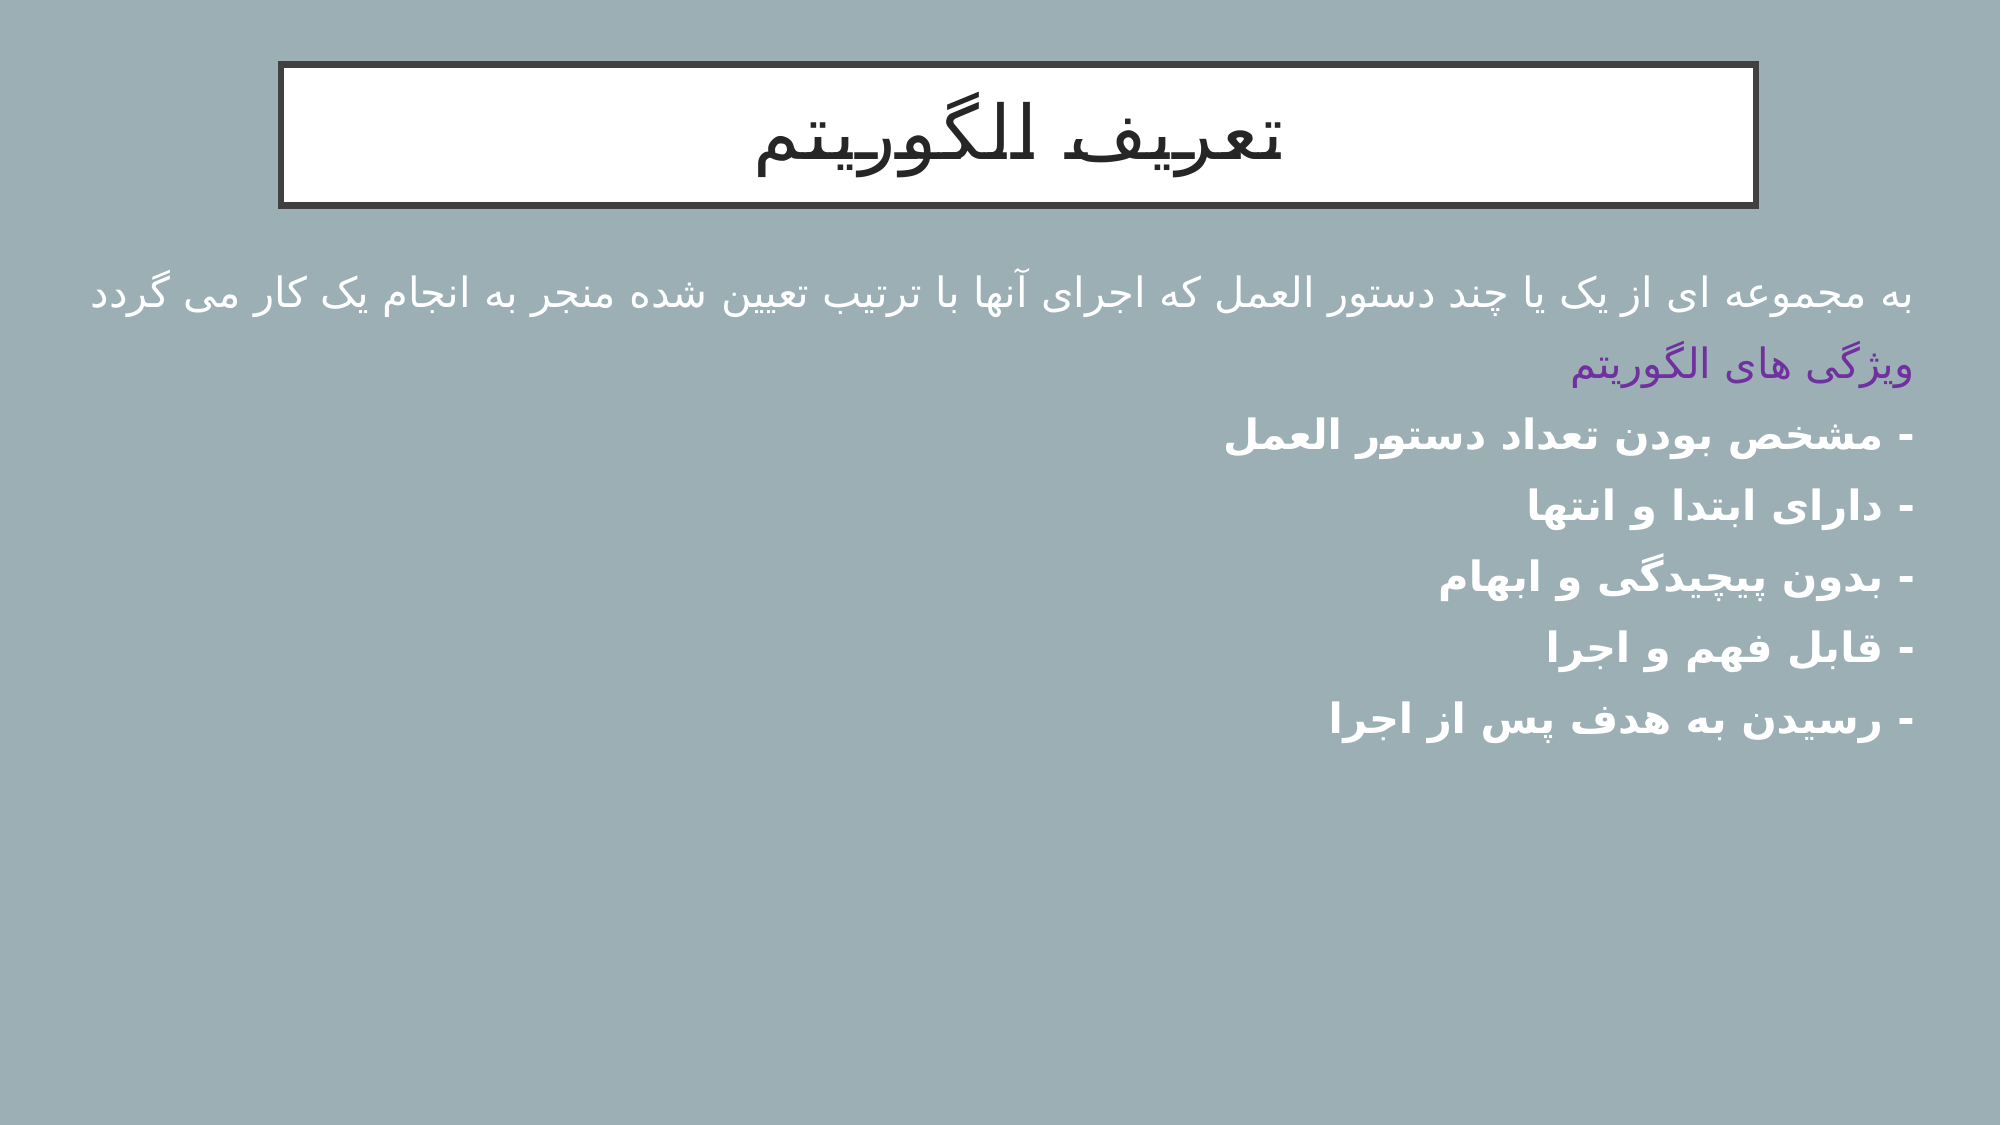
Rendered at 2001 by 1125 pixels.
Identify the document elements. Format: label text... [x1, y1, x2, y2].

subtitle به مجموعه ای از یک یا چند دستور العمل که اجرای آنها با ترتیب تعیین شده منجر به انجام یک کار می گردد ویژگی های الگوریتم - مشخص بودن تعداد دستور العمل - دارای ابتدا و انتها - بدون پیچیدگی و ابهام - قابل فهم و اجرا - رسیدن به هدف پس از اجرا [71, 258, 1930, 1060]
title تعریف الگوریتم [278, 61, 1759, 209]
